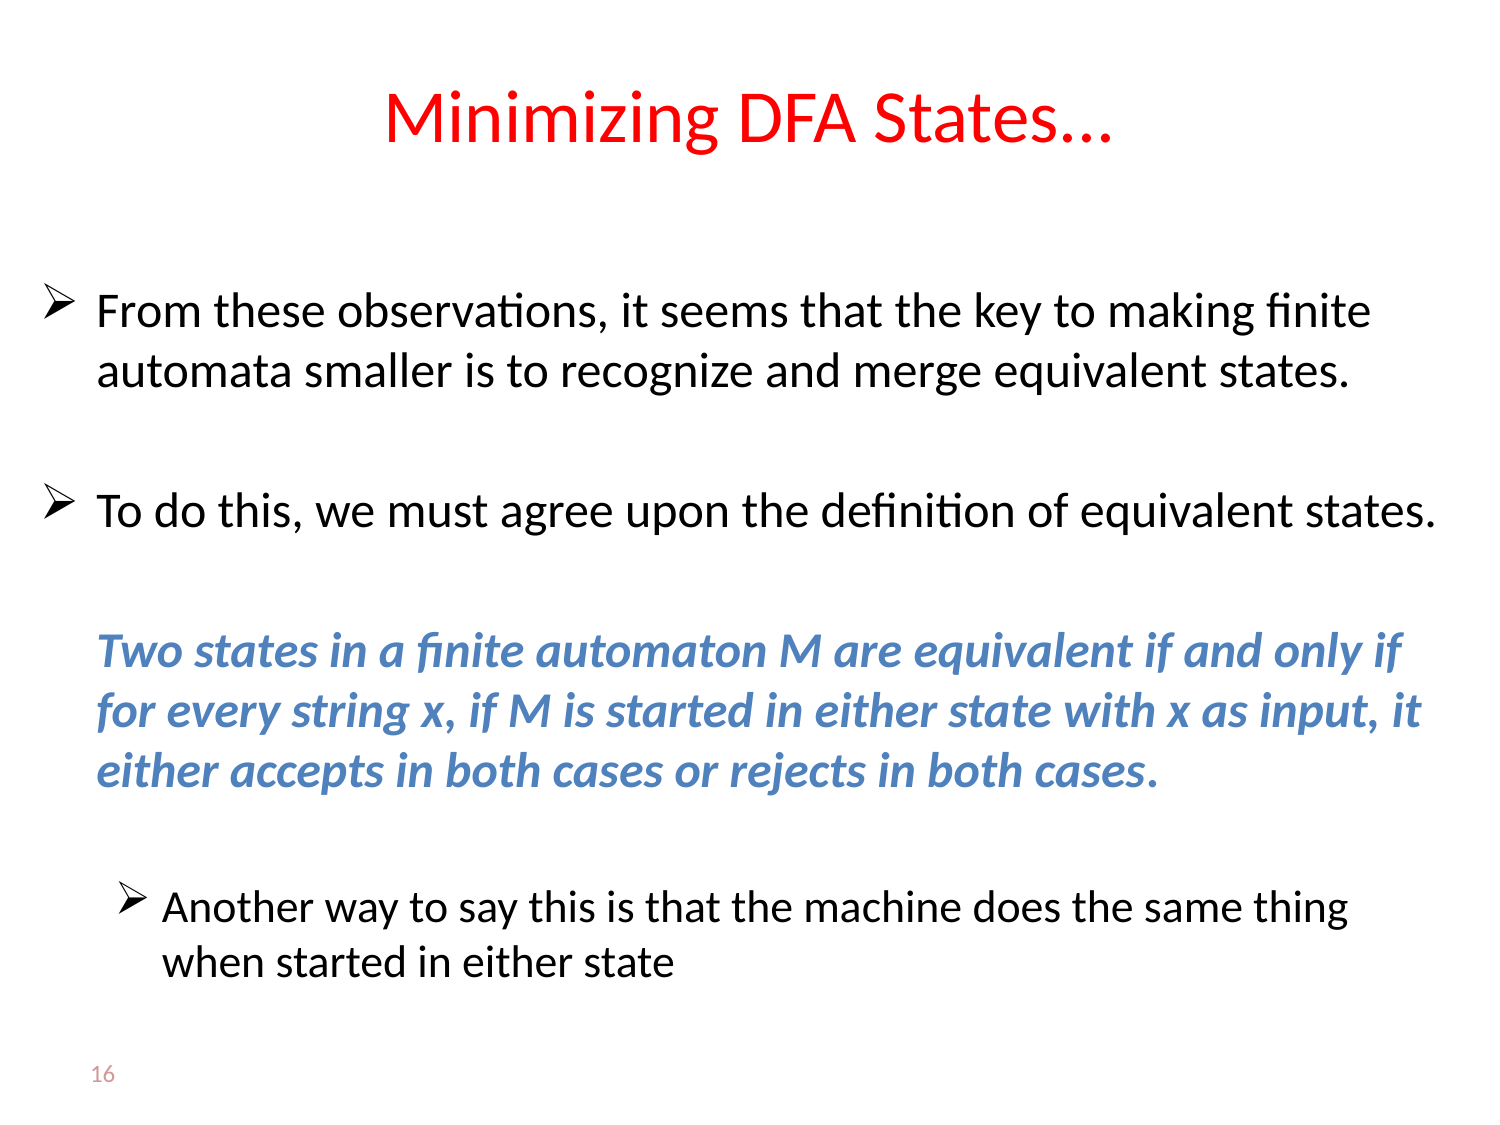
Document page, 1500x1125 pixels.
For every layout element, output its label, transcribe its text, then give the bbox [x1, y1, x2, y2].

slide_number 16 [75, 1042, 425, 1103]
list From these observations, it seems that the key to making finite automata smaller is to recognize and merge equivalent states. To do this, we must agree upon the definition of equivalent states. Two states in a finite automaton M are equivalent if and only if for every string x, if M is started in either state with x as input, it either accepts in both cases or rejects in both cases. Another way to say this is that the machine does the same thing when started in either state [24, 200, 1475, 1025]
title Minimizing DFA States... [75, 37, 1425, 188]
